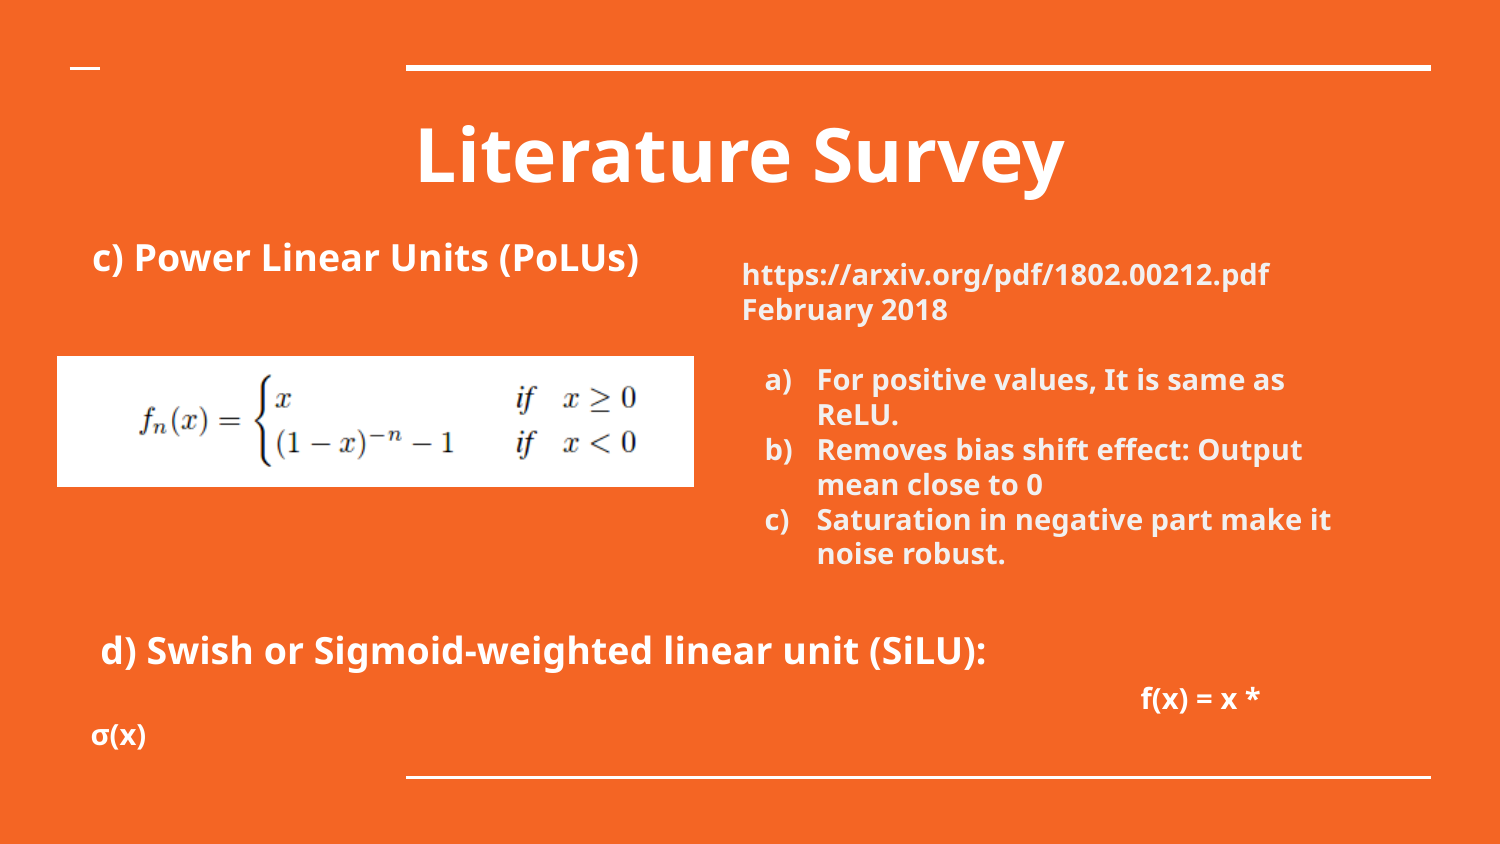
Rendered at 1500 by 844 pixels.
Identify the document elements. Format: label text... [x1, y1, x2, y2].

text_box https://arxiv.org/pdf/1802.00212.pdf February 2018 For positive values, It is same as ReLU. Removes bias shift effect: Output mean close to 0 Saturation in negative part make it noise robust. [726, 241, 1384, 658]
title c) Power Linear Units (PoLUs) [67, 219, 1433, 740]
text_box d) Swish or Sigmoid-weighted linear unit (SiLU): f(x) = x * σ(x) [75, 611, 1328, 760]
picture [56, 356, 695, 487]
title Literature Survey [168, 92, 1353, 219]
